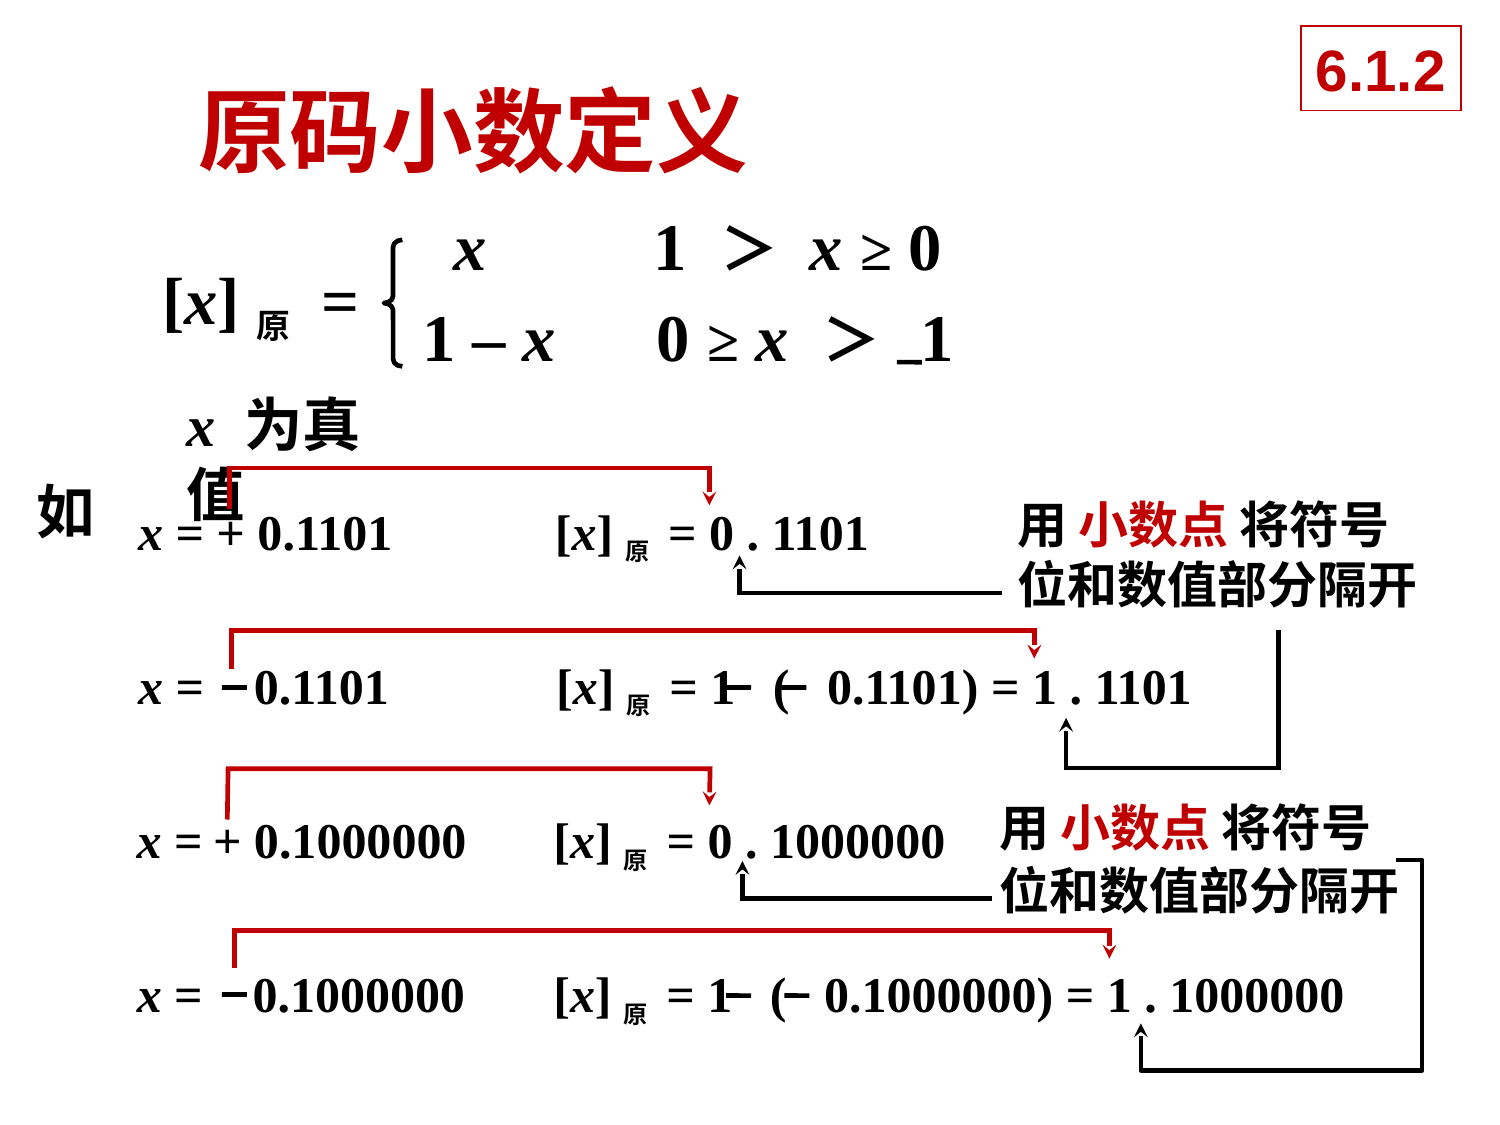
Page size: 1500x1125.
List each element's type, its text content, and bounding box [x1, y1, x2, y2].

text_box 如 [22, 467, 111, 553]
text_box 用 小数点 将符号 位和数值部分隔开 [1114, 786, 1447, 927]
text_box x = + 0.1000000 [121, 801, 221, 876]
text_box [547, 955, 1350, 1031]
text_box 用 小数点 将符号 位和数值部分隔开 [1114, 486, 1447, 622]
text_box [1114, 630, 1279, 769]
title 原码小数定义 [182, 66, 1446, 192]
text_box 6.1.2 [1301, 25, 1461, 111]
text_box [159, 196, 1185, 386]
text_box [1114, 646, 1213, 723]
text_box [121, 955, 481, 1031]
text_box x 为真值 [172, 393, 422, 492]
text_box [121, 646, 221, 723]
text_box x = + 0.1101 [123, 492, 221, 568]
text_box [1140, 859, 1423, 1071]
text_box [227, 467, 1110, 969]
